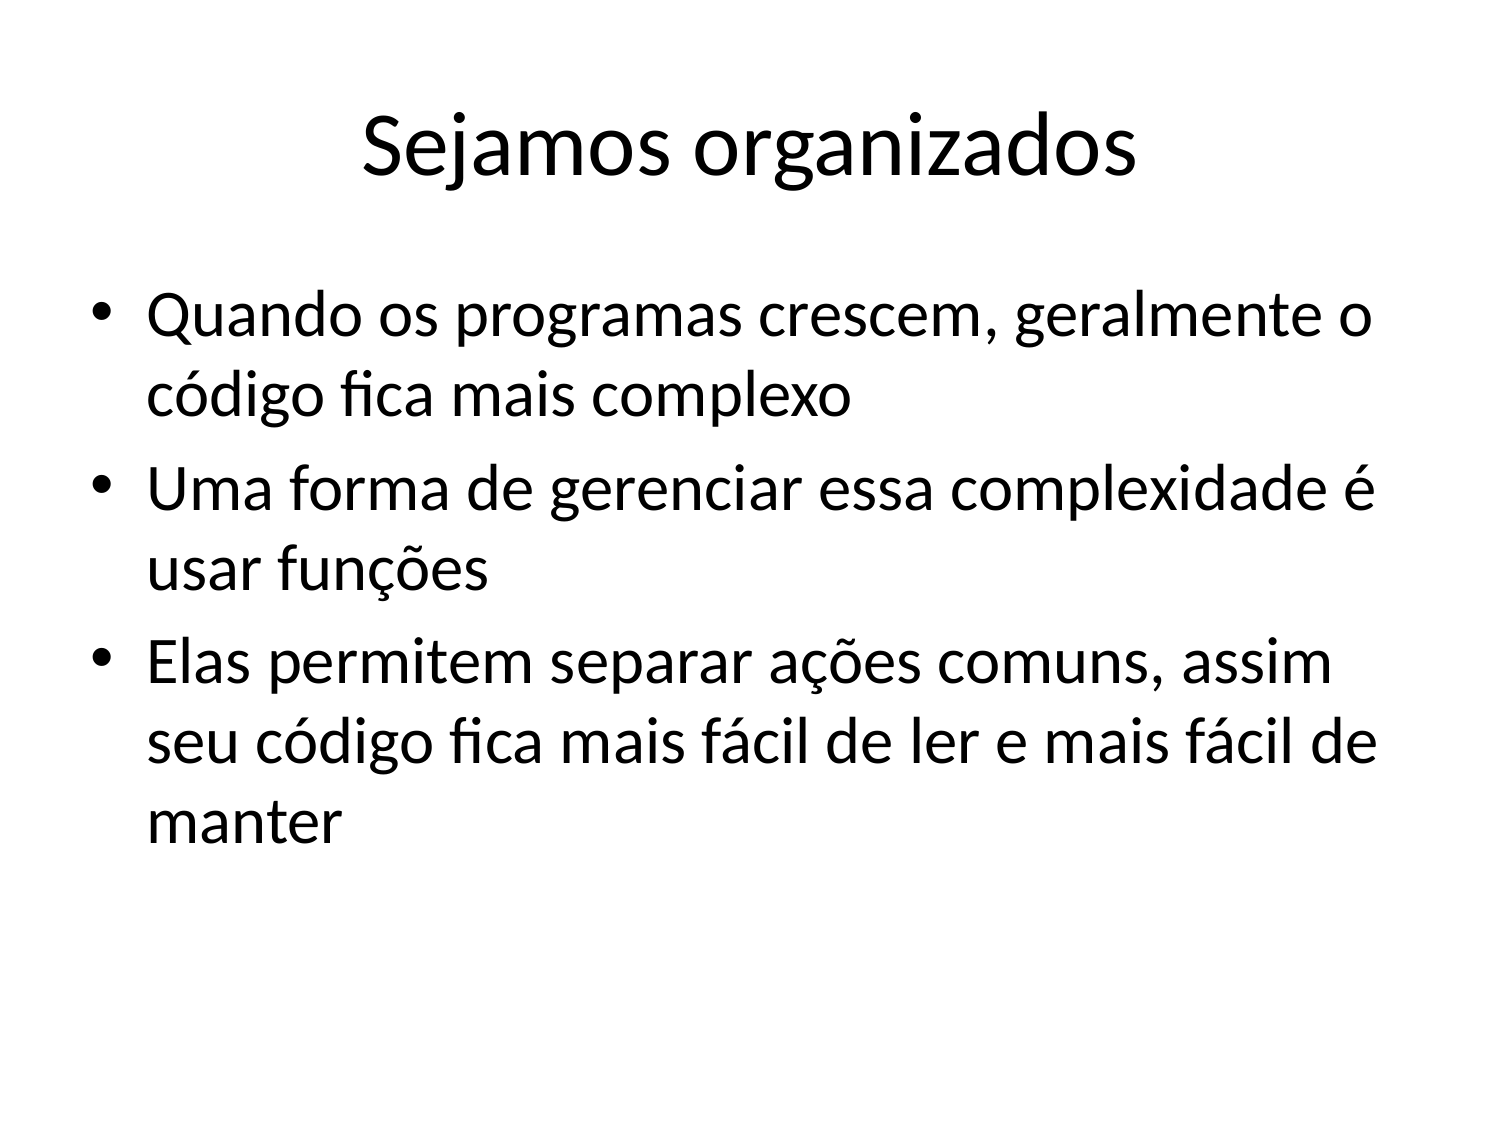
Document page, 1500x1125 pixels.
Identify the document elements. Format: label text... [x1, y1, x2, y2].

title Sejamos organizados [75, 45, 1425, 233]
list Quando os programas crescem, geralmente o código fica mais complexo Uma forma de gerenciar essa complexidade é usar funções Elas permitem separar ações comuns, assim seu código fica mais fácil de ler e mais fácil de manter [75, 262, 1425, 1005]
